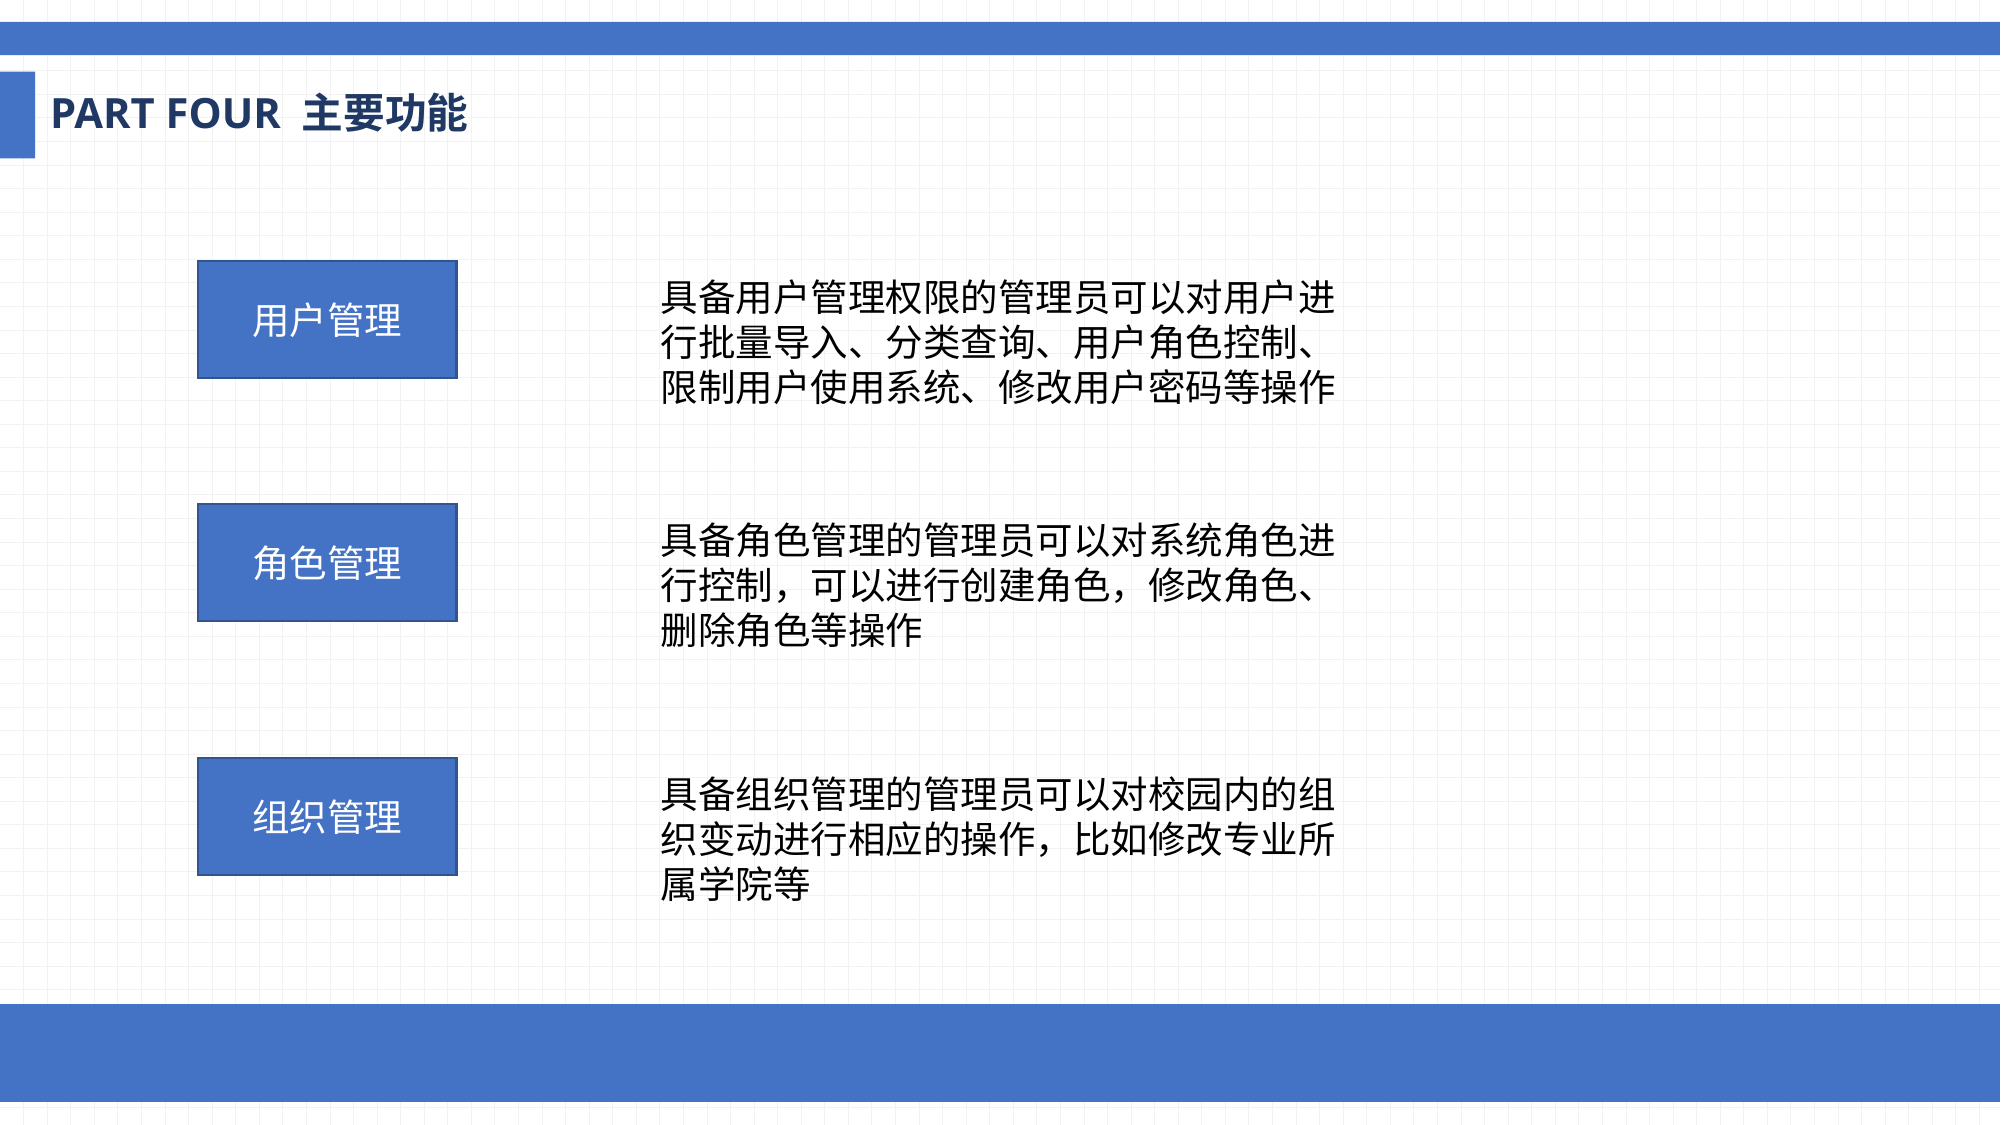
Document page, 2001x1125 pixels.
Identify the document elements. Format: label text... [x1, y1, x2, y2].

text_box 具备组织管理的管理员可以对校园内的组织变动进行相应的操作，比如修改专业所属学院等 [646, 763, 1354, 914]
text_box 具备用户管理权限的管理员可以对用户进行批量导入、分类查询、用户角色控制、限制用户使用系统、修改用户密码等操作 [646, 266, 1354, 417]
text_box 组织管理 [197, 757, 458, 876]
list PART FOUR 主要功能 [34, 70, 835, 159]
text_box 角色管理 [197, 503, 458, 622]
text_box 具备角色管理的管理员可以对系统角色进行控制，可以进行创建角色，修改角色、删除角色等操作 [646, 509, 1354, 660]
text_box 用户管理 [197, 260, 458, 379]
